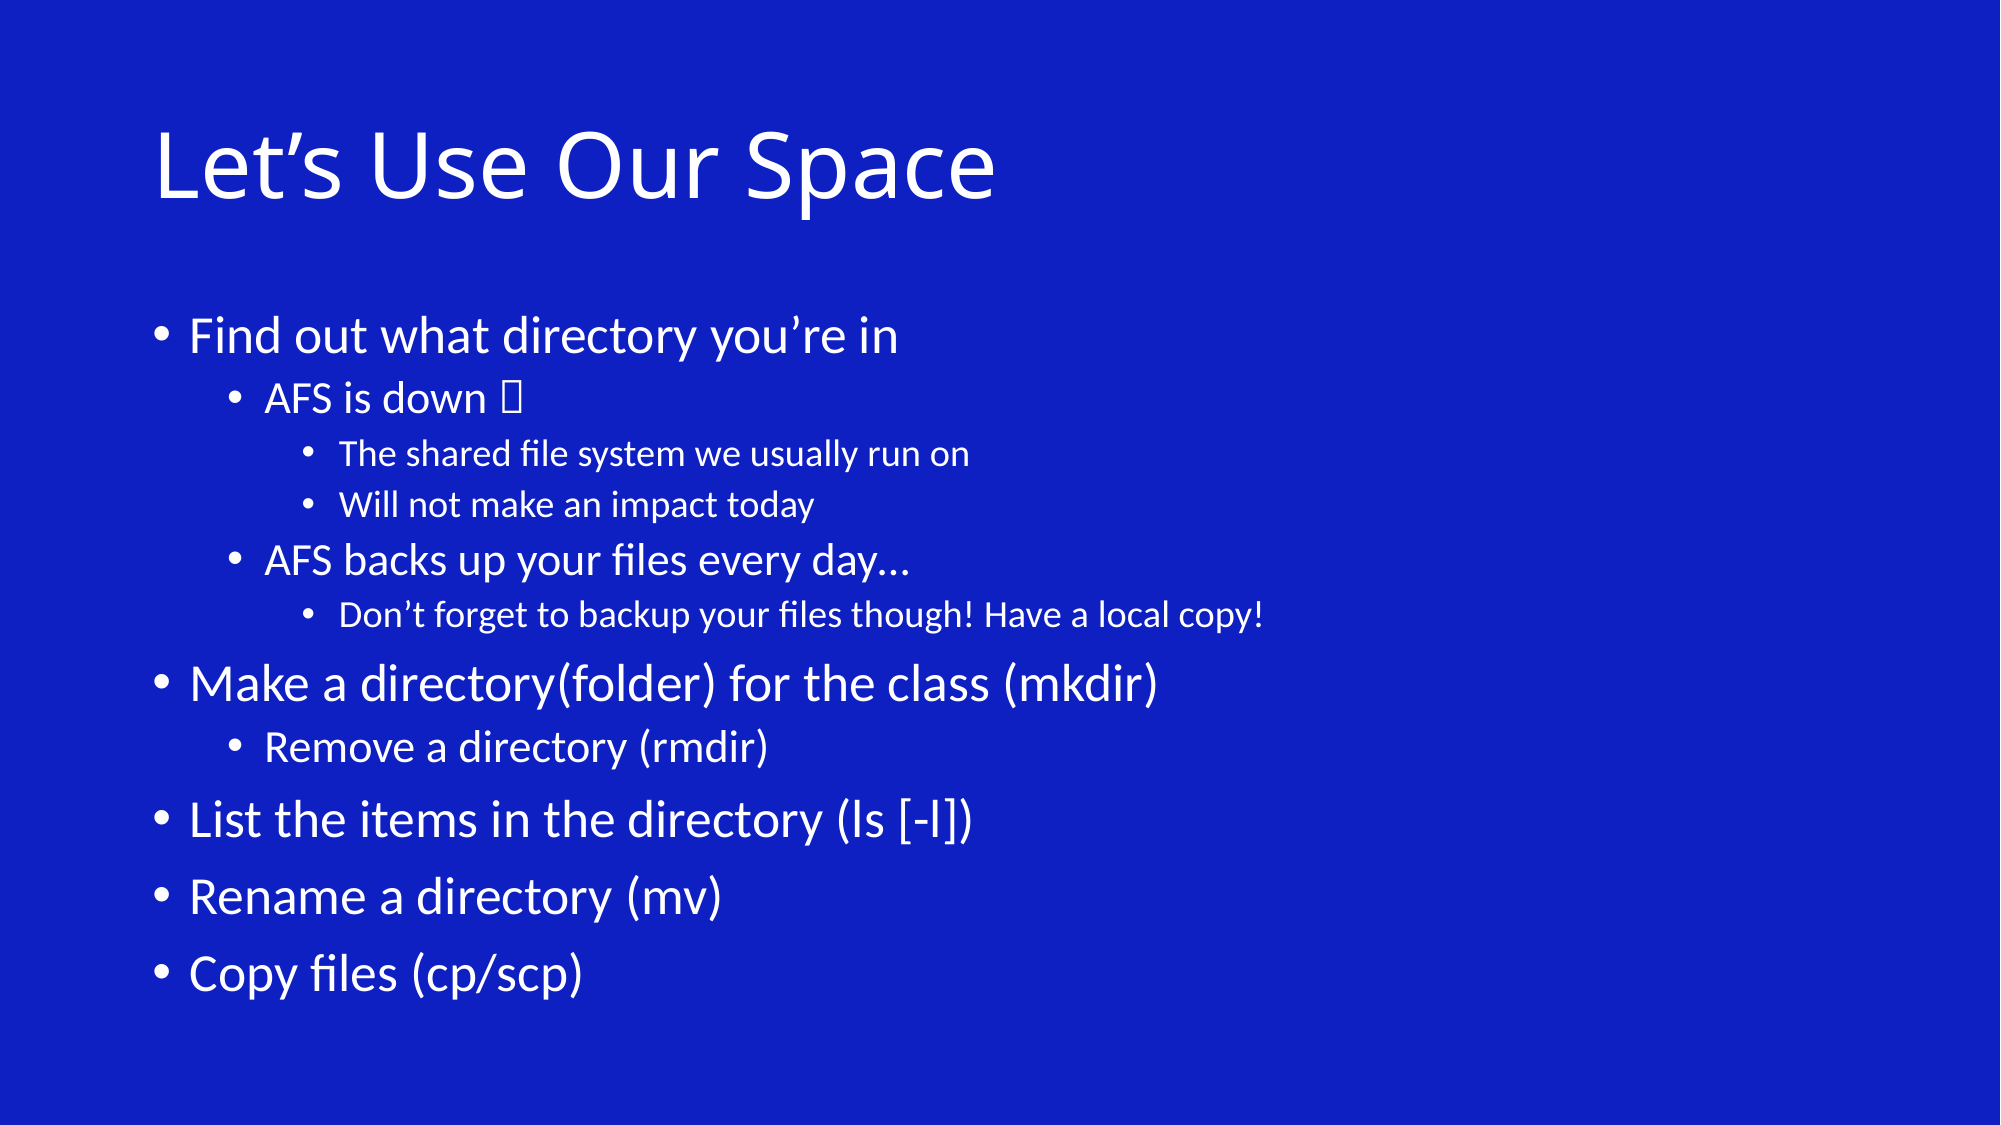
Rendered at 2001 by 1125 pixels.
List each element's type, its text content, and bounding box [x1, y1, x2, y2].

list Find out what directory you’re in AFS is down  The shared file system we usually run on Will not make an impact today AFS backs up your files every day… Don’t forget to backup your files though! Have a local copy! Make a directory(folder) for the class (mkdir) Remove a directory (rmdir) List the items in the directory (ls [-l]) Rename a directory (mv) Copy files (cp/scp) [137, 299, 1863, 1014]
title Let’s Use Our Space [137, 59, 1863, 278]
